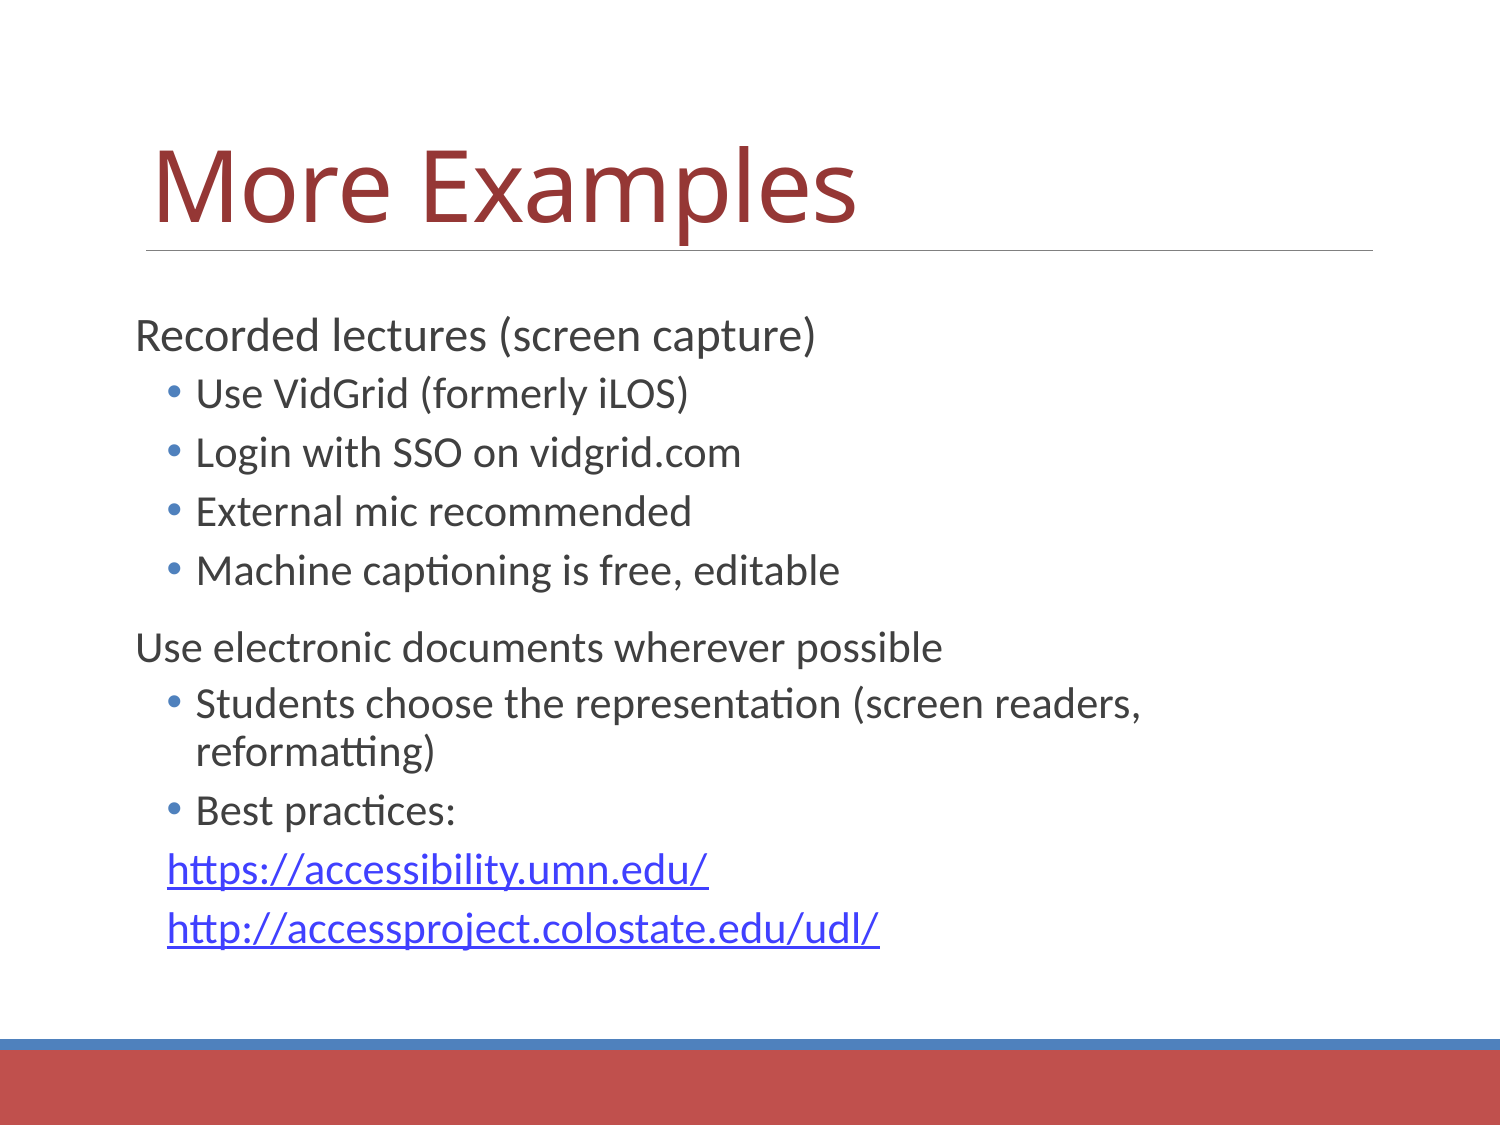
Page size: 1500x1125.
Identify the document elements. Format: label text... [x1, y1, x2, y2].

list Recorded lectures (screen capture) Use VidGrid (formerly iLOS) Login with SSO on vidgrid.com External mic recommended Machine captioning is free, editable Use electronic documents wherever possible Students choose the representation (screen readers, reformatting) Best practices: https://accessibility.umn.edu/ http://accessproject.colostate.edu/udl/ [135, 302, 1373, 963]
title More Examples [135, 47, 1373, 250]
